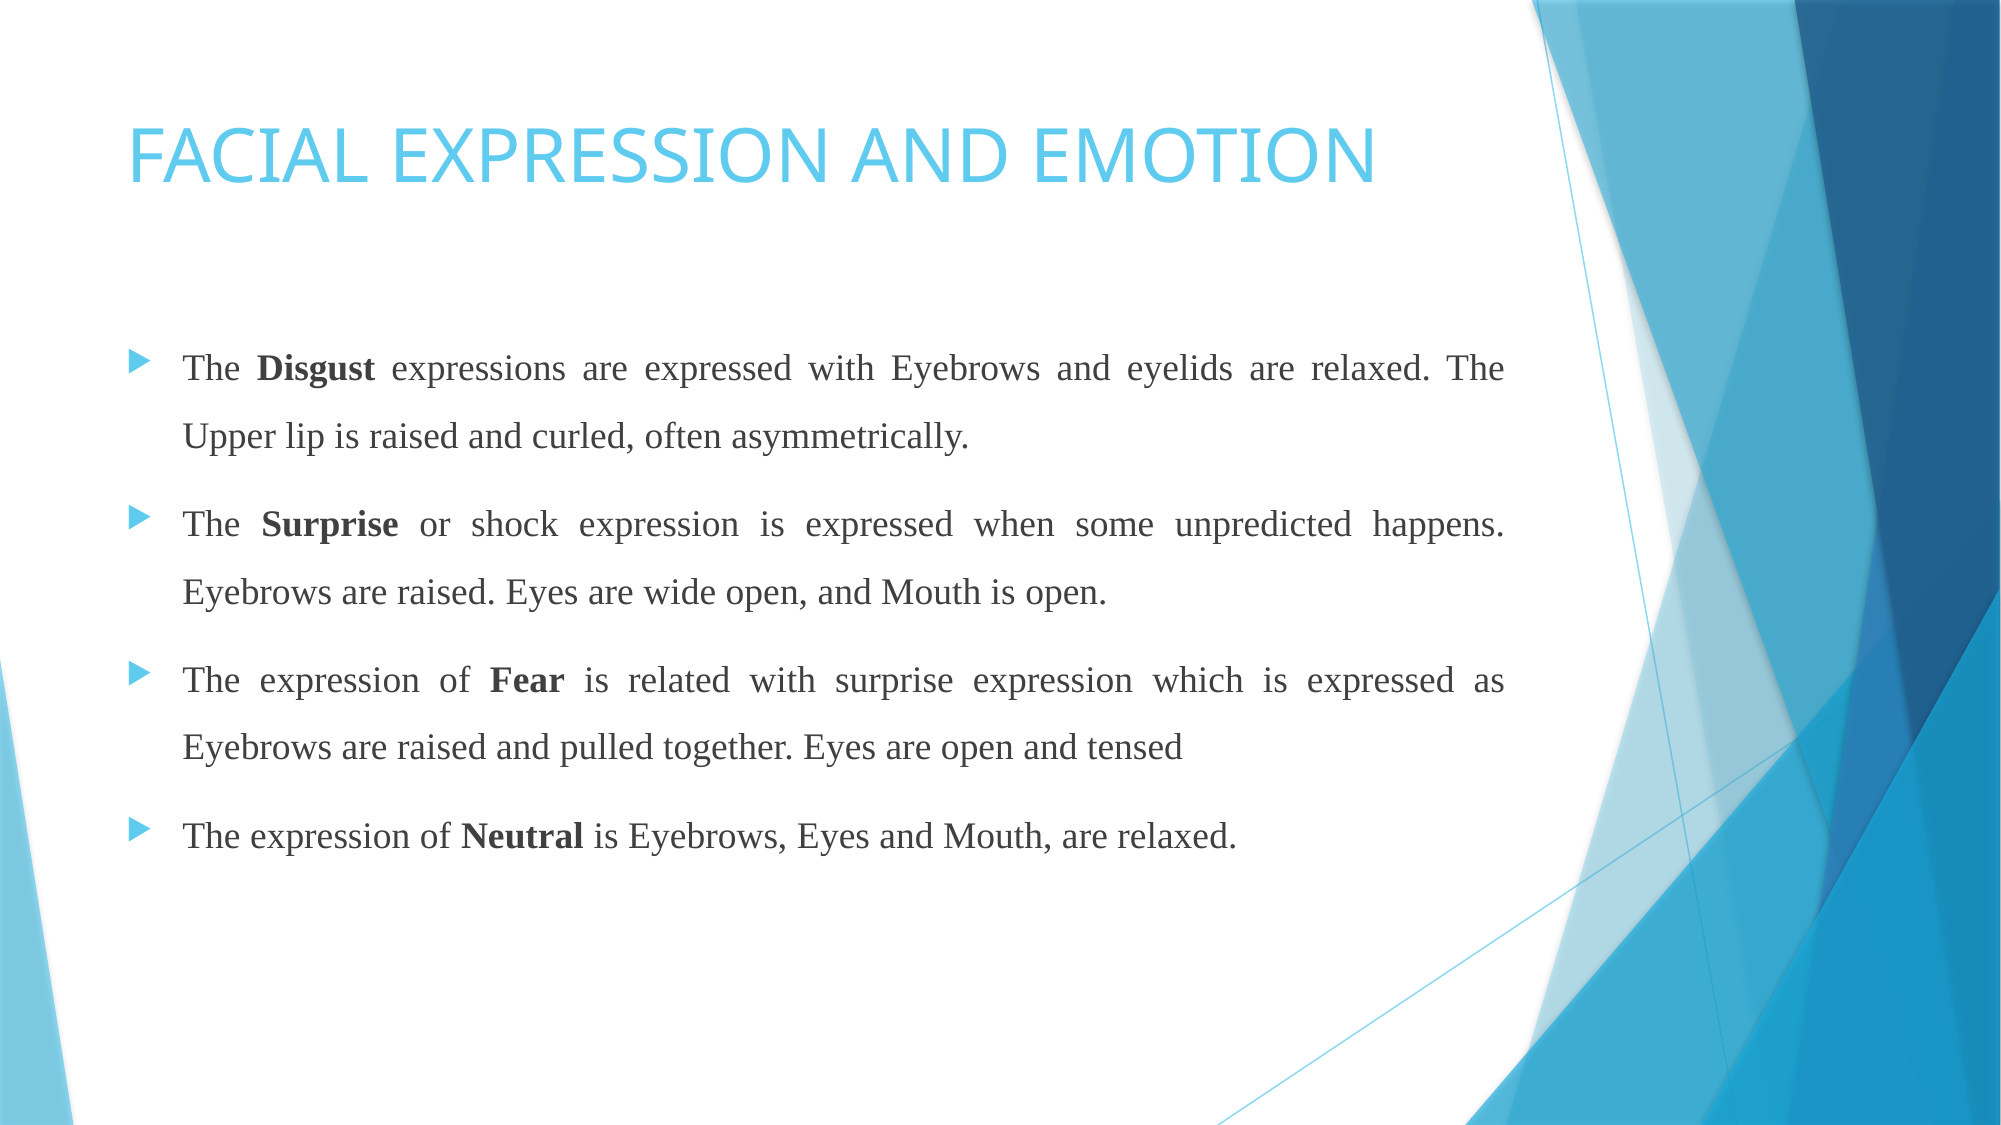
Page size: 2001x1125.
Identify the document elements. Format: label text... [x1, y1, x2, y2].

title FACIAL EXPRESSION AND EMOTION [111, 99, 1522, 255]
list The Disgust expressions are expressed with Eyebrows and eyelids are relaxed. The Upper lip is raised and curled, often asymmetrically. The Surprise or shock expression is expressed when some unpredicted happens. Eyebrows are raised. Eyes are wide open, and Mouth is open. The expression of Fear is related with surprise expression which is expressed as Eyebrows are raised and pulled together. Eyes are open and tensed The expression of Neutral is Eyebrows, Eyes and Mouth, are relaxed. [111, 313, 1522, 991]
